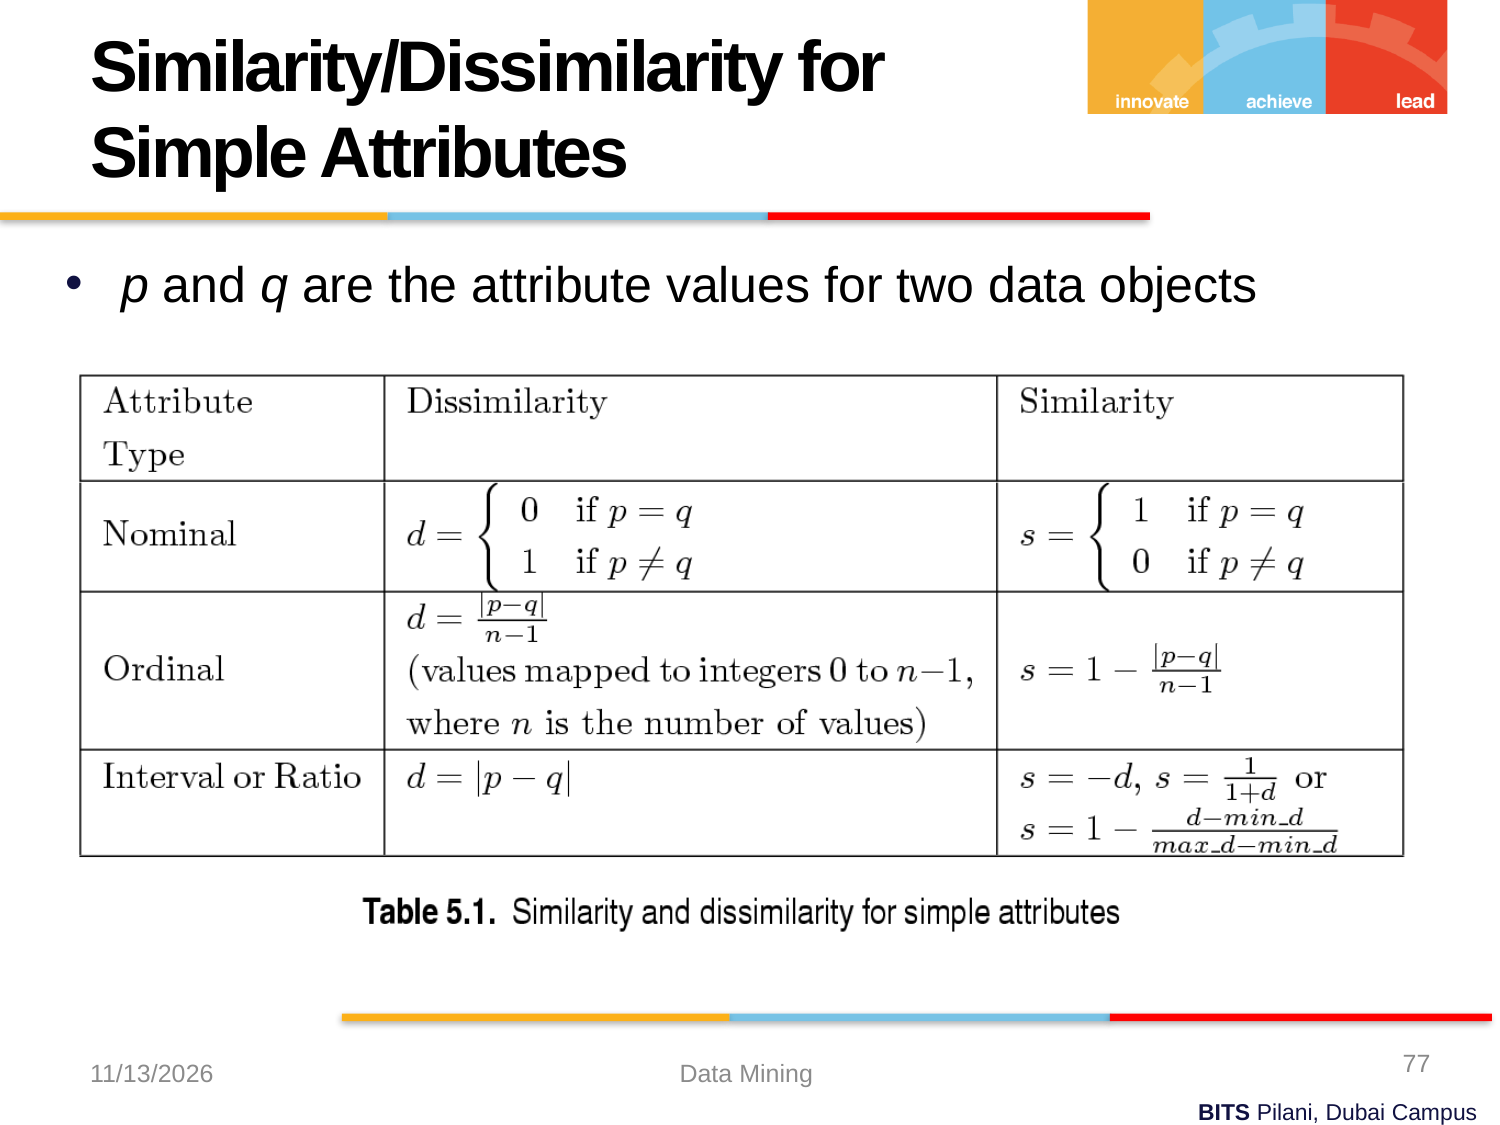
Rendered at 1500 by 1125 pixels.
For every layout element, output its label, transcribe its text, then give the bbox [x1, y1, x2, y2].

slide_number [75, 1042, 425, 1103]
title Similarity/Dissimilarity for Simple Attributes [75, 12, 1050, 200]
picture [62, 324, 1435, 951]
list p and q are the attribute values for two data objects [50, 245, 1400, 988]
picture [1087, 0, 1448, 114]
slide_number 77 [1095, 1032, 1446, 1093]
footer Data Mining [512, 1042, 988, 1103]
